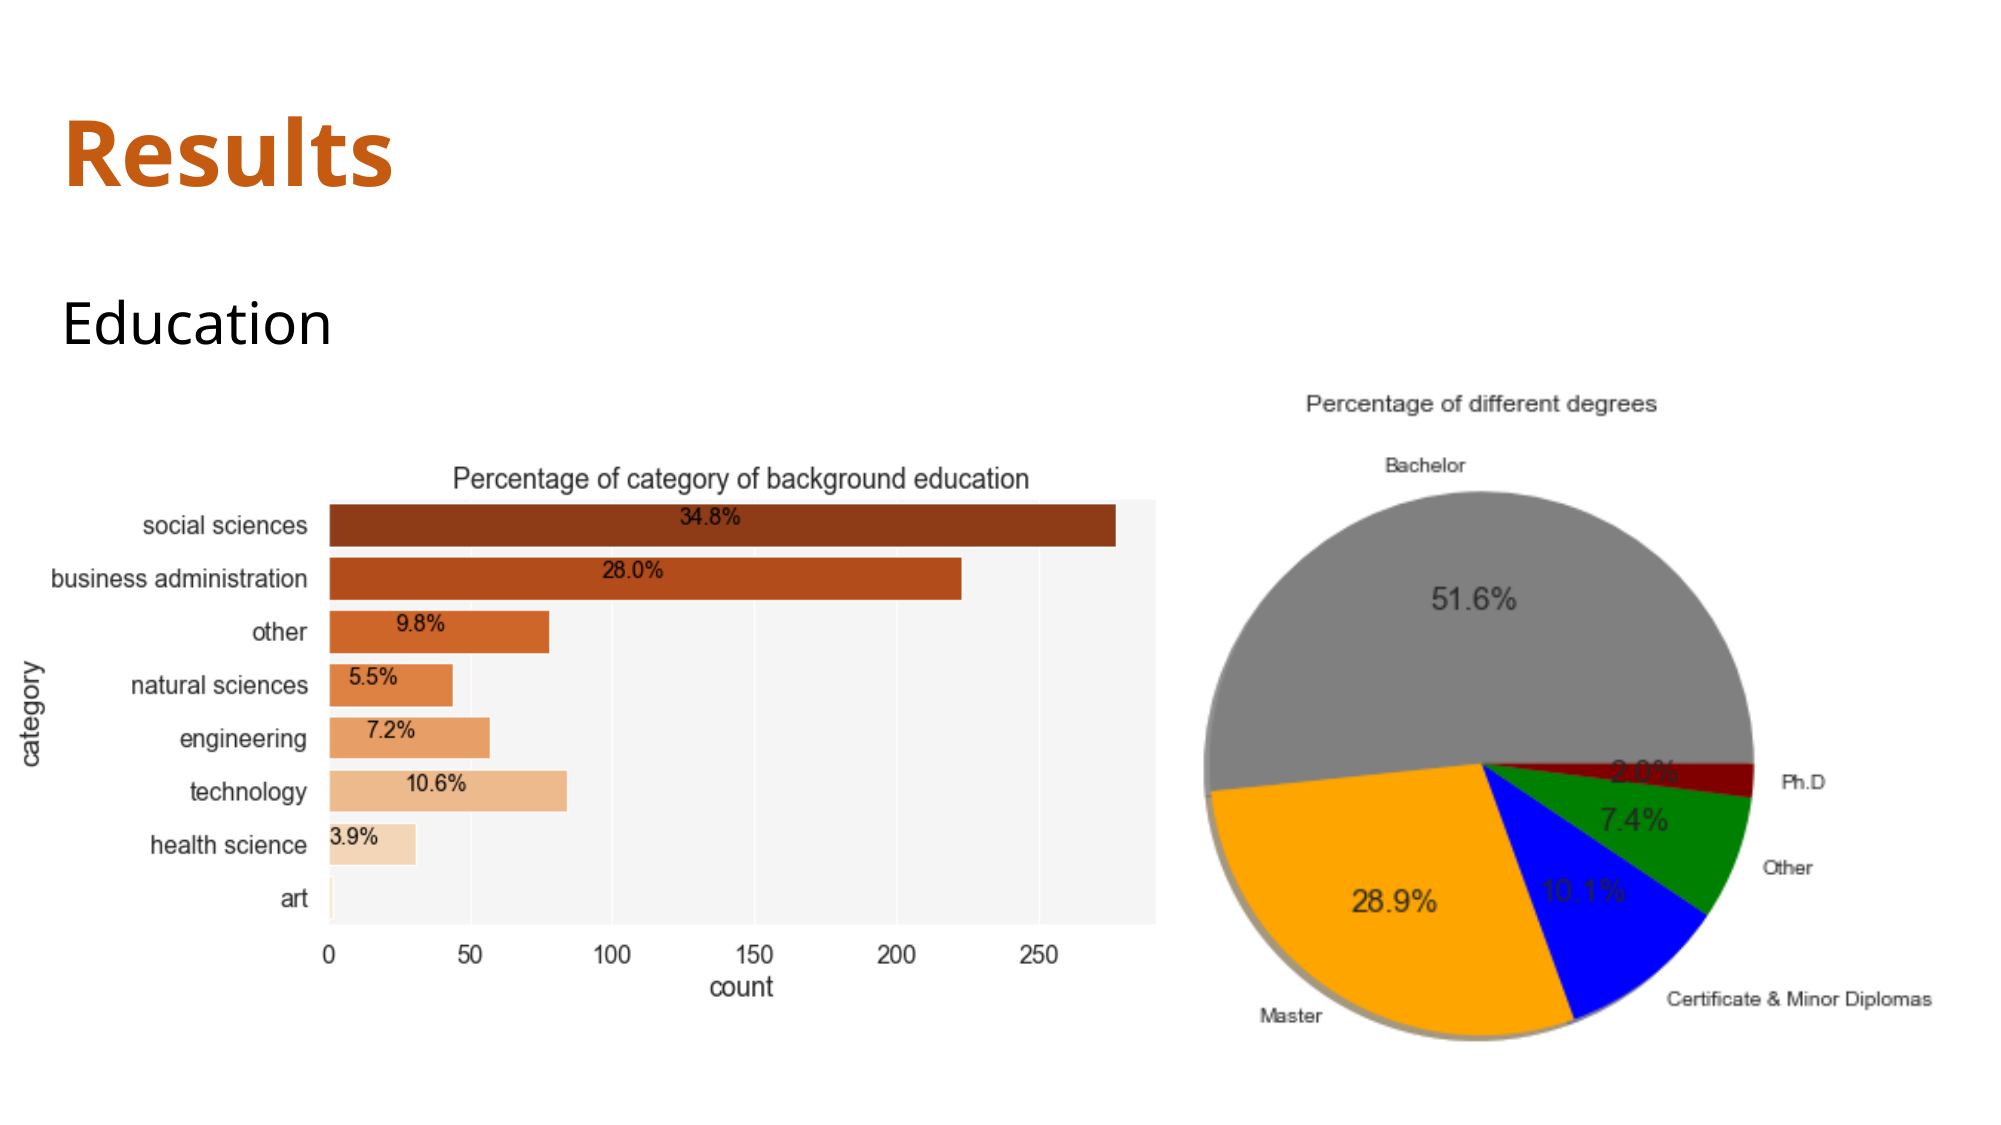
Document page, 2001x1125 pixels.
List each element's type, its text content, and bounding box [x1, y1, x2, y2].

picture [8, 133, 1947, 1119]
text_box Results [46, 68, 1051, 246]
text_box [1051, 50, 1948, 1049]
title Education [46, 262, 1089, 389]
